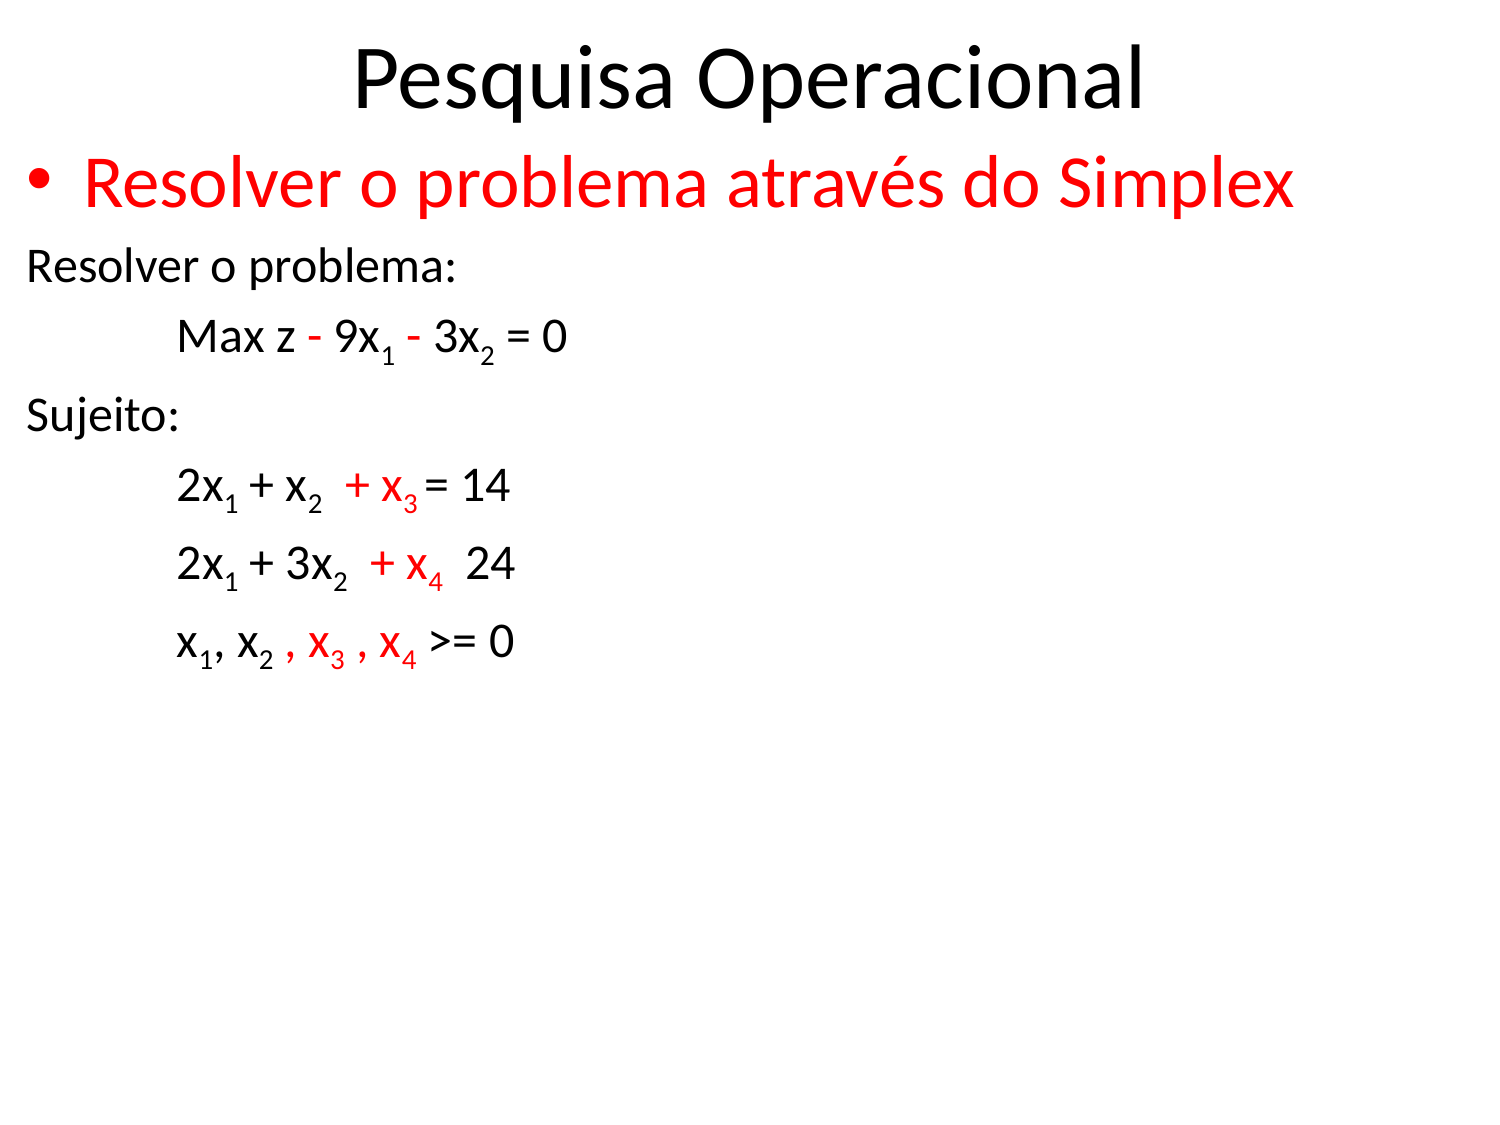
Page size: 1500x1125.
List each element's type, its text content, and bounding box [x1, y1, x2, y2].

list Resolver o problema através do Simplex Resolver o problema: Max z - 9x1 - 3x2 = 0 Sujeito: 2x1 + x2 + x3 = 14 2x1 + 3x2 + x4 24 x1, x2 , x3 , x4 >= 0 [11, 125, 1495, 1114]
title Pesquisa Operacional [75, 7, 1425, 138]
